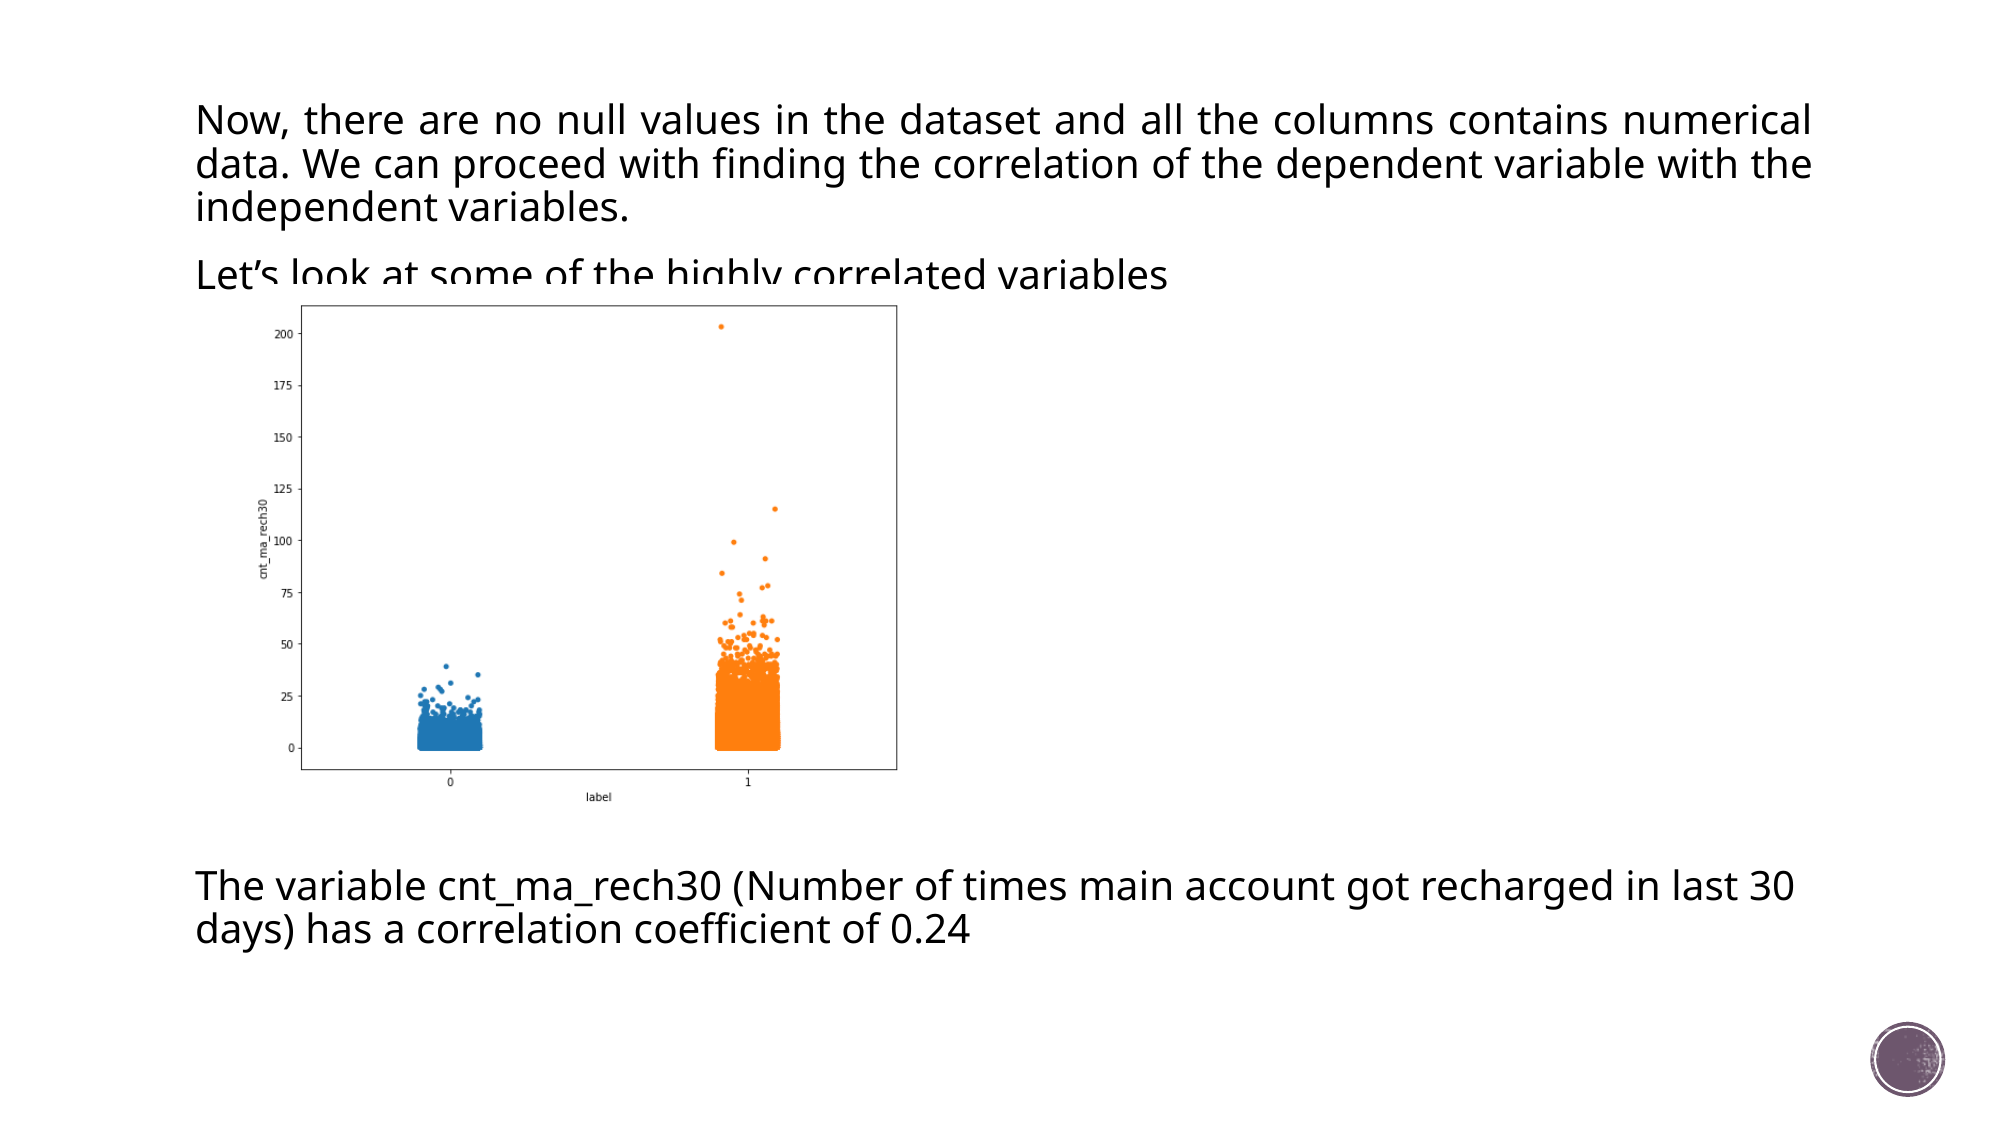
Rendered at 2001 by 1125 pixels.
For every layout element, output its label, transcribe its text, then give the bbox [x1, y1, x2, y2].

list Now, there are no null values in the dataset and all the columns contains numerical data. We can proceed with finding the correlation of the dependent variable with the independent variables. Let’s look at some of the highly correlated variables The variable cnt_ma_rech30 (Number of times main account got recharged in last 30 days) has a correlation coefficient of 0.24 [180, 92, 1830, 963]
picture [253, 284, 924, 815]
